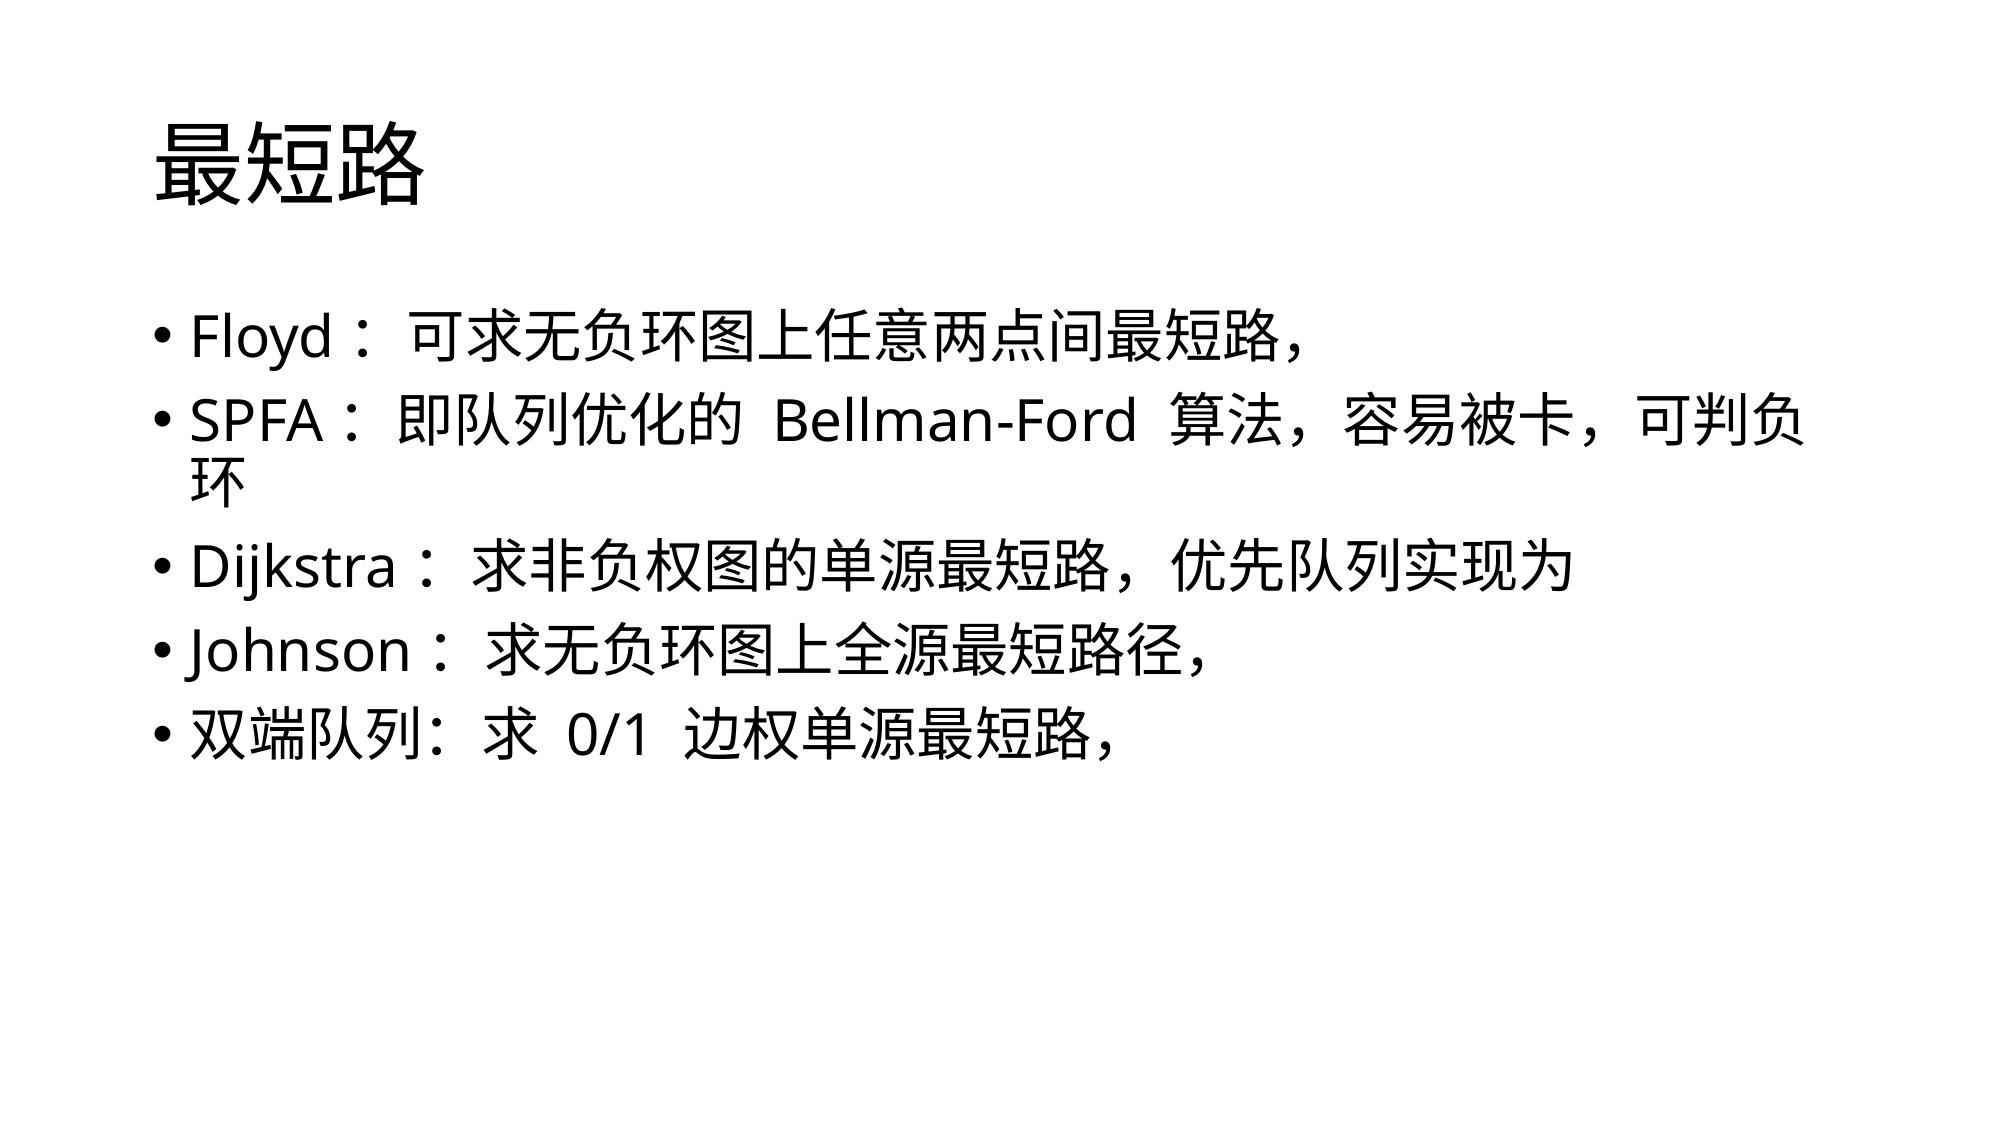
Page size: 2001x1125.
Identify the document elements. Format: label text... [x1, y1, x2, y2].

title 最短路 [137, 59, 1863, 278]
